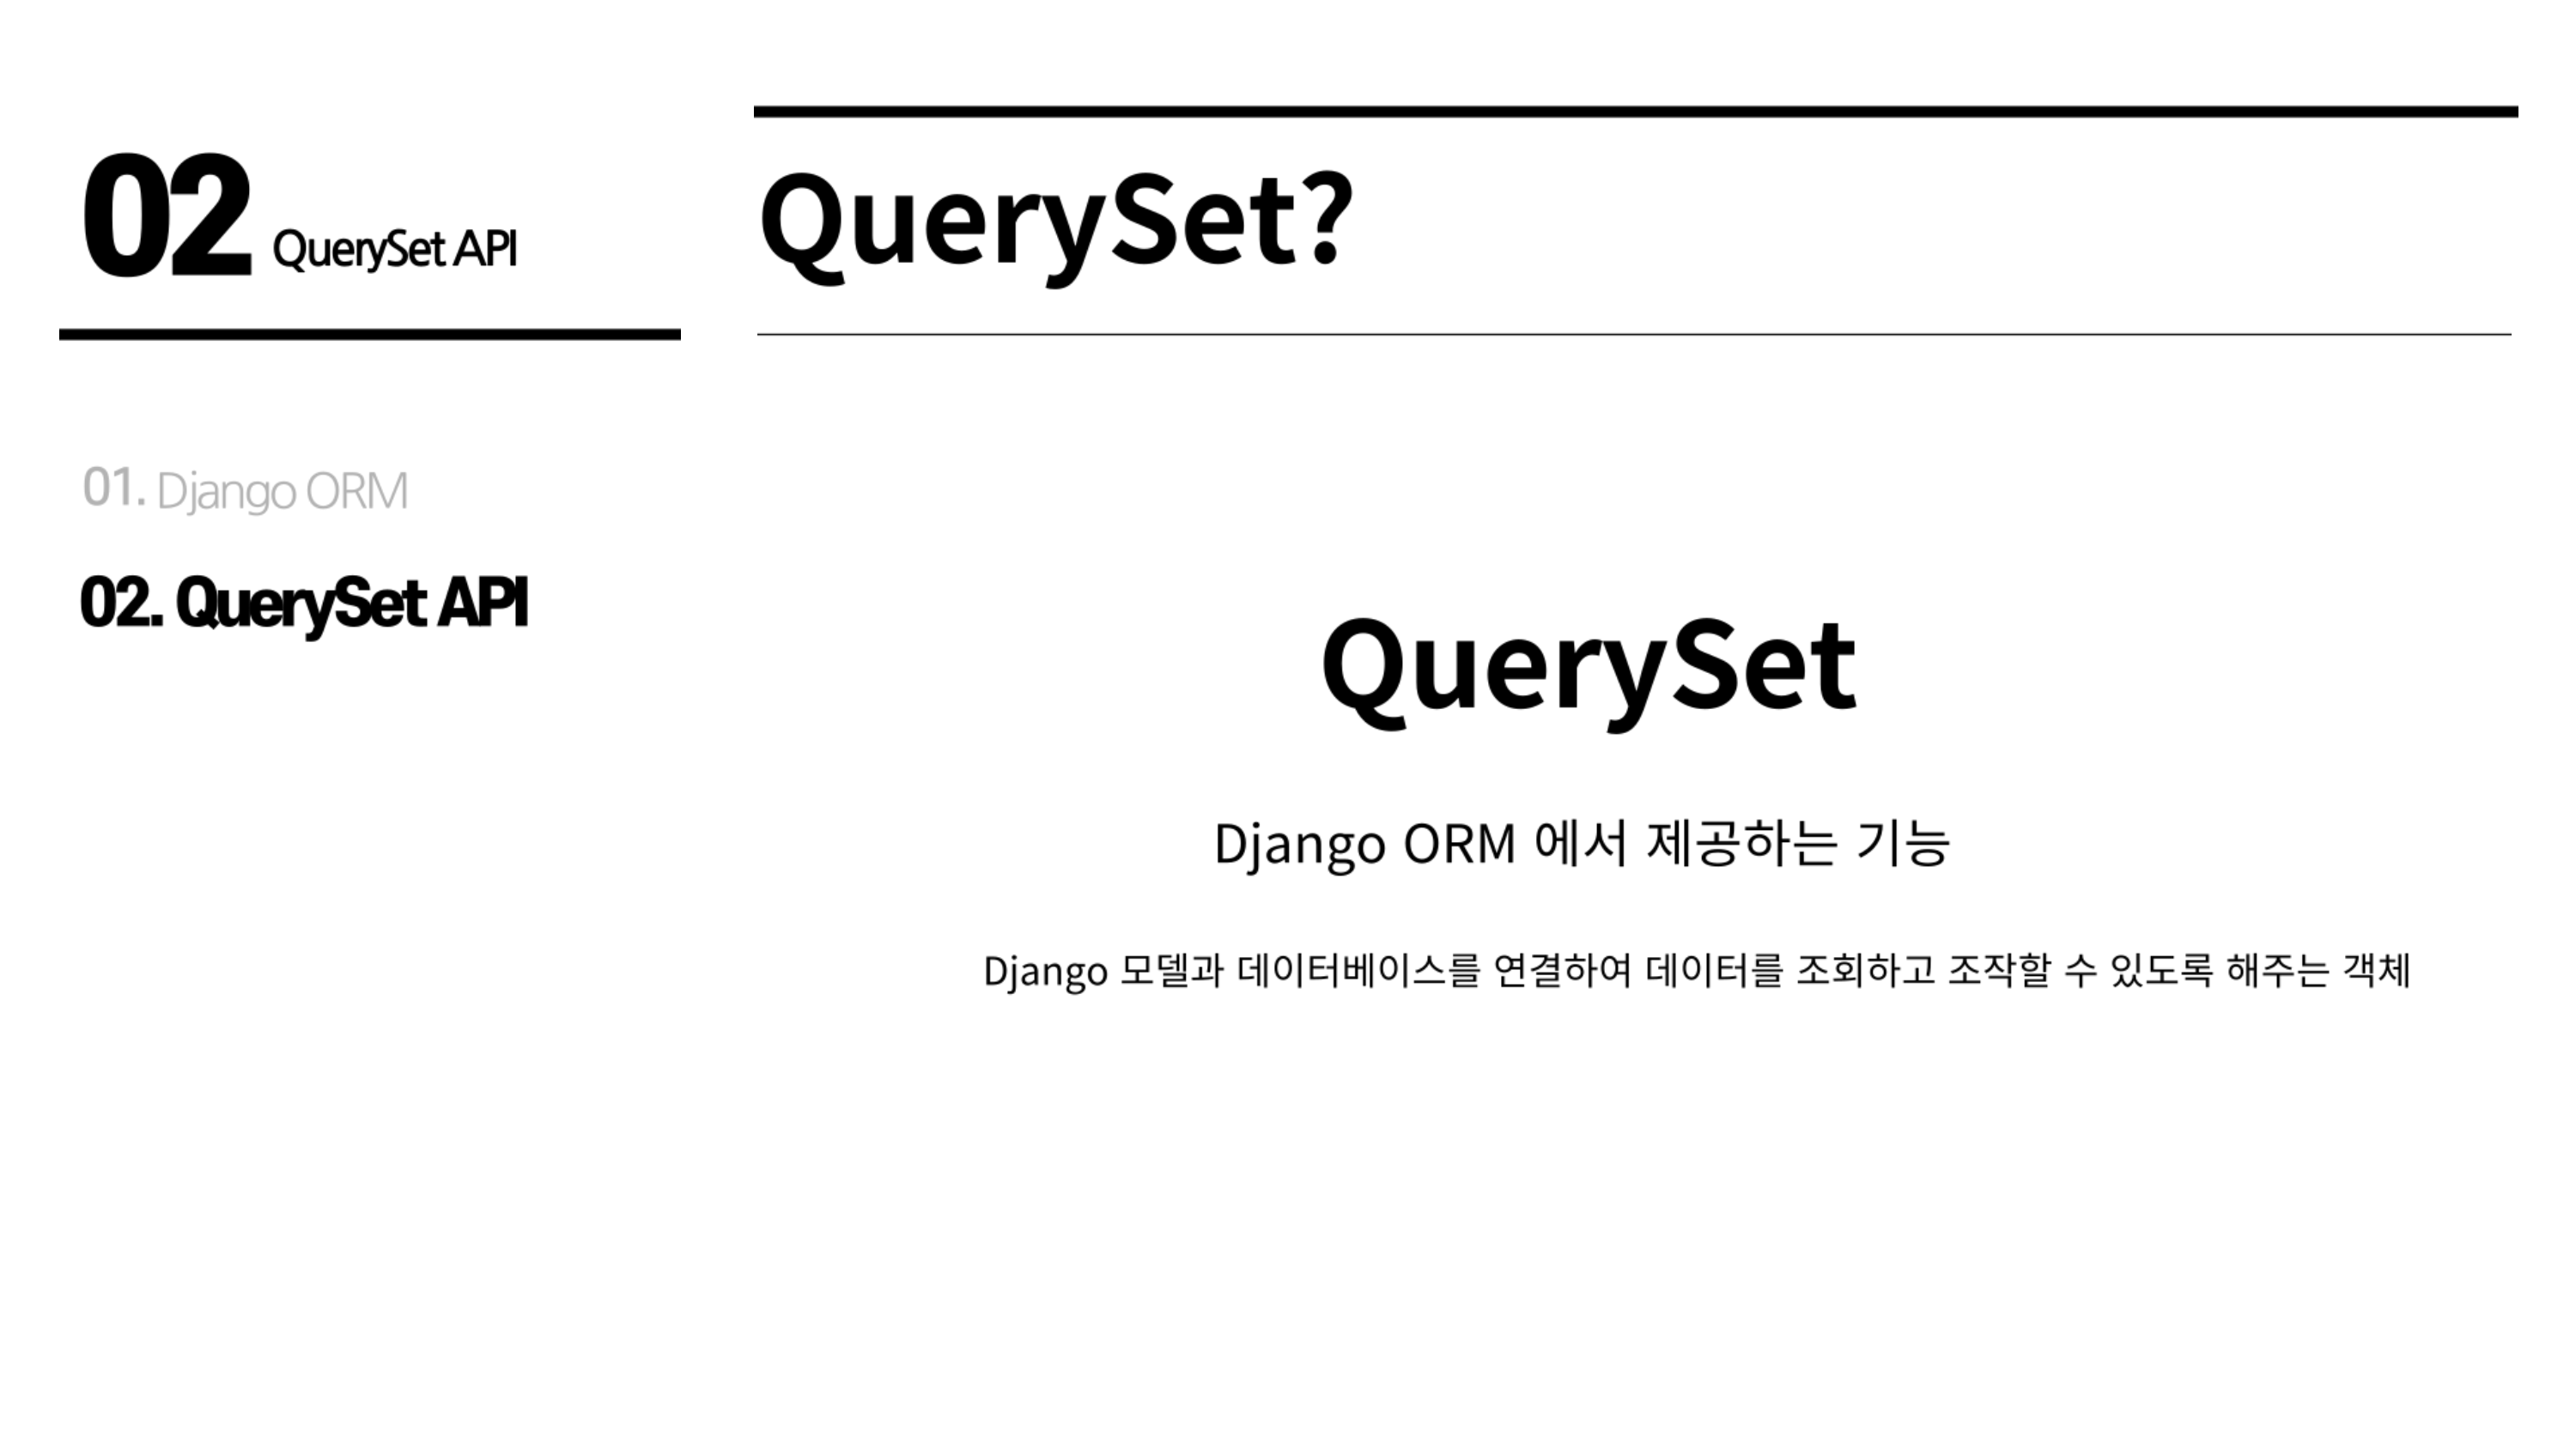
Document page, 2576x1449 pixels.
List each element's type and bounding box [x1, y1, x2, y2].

picture [69, 549, 555, 670]
picture [75, 446, 436, 539]
picture [52, 87, 538, 347]
text_box [59, 312, 681, 358]
picture [739, 112, 1416, 346]
picture [917, 937, 2430, 1013]
text_box [1419, 331, 2512, 338]
picture [1205, 795, 1980, 900]
text_box [754, 89, 2519, 135]
picture [1300, 558, 1922, 791]
